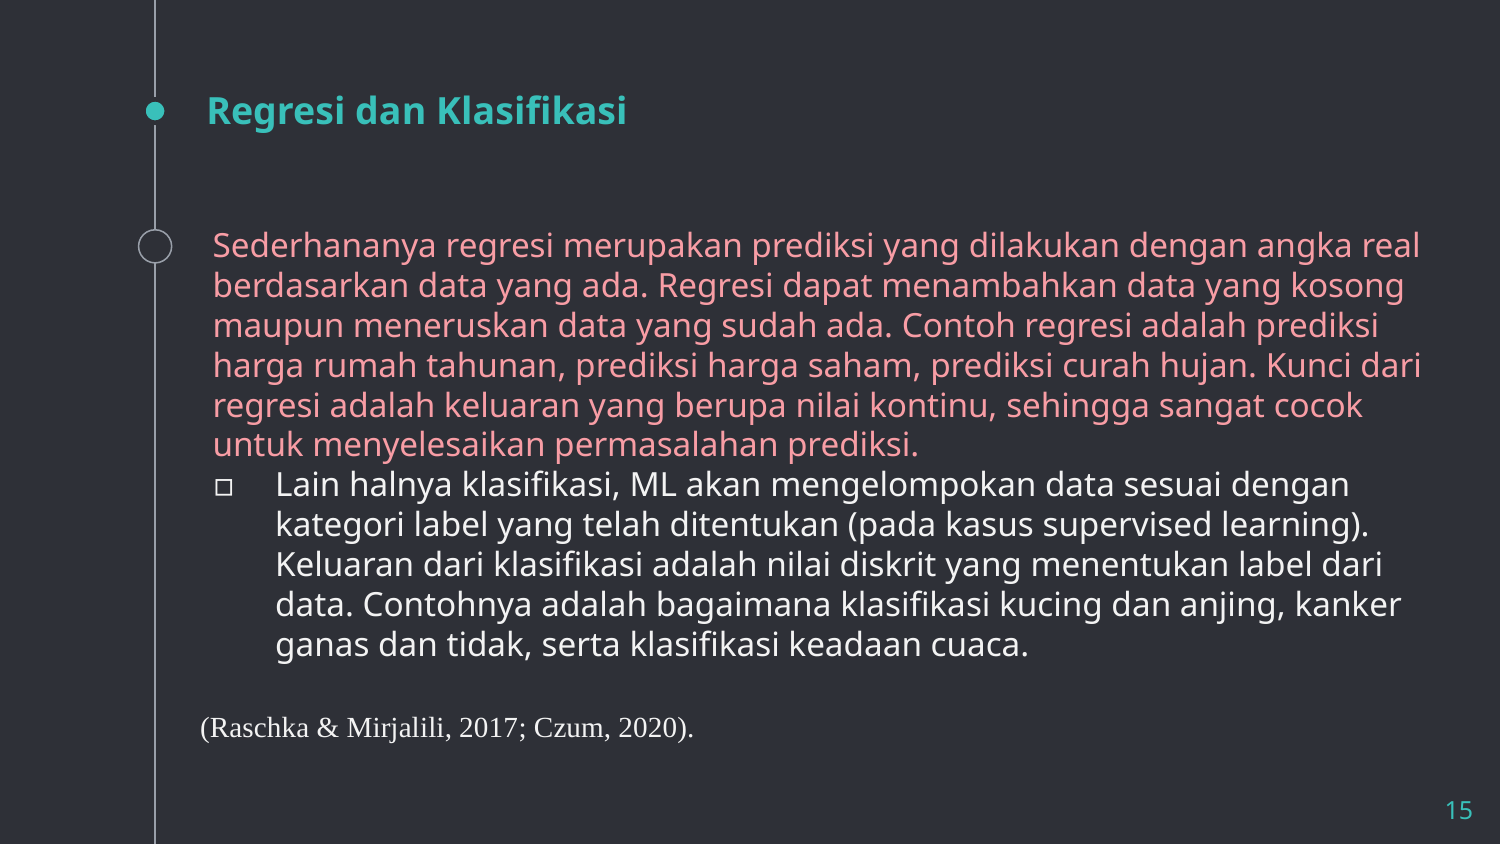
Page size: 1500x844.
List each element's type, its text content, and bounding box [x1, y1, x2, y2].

title Regresi dan Klasifikasi [191, 90, 1317, 147]
list Sederhananya regresi merupakan prediksi yang dilakukan dengan angka real berdasarkan data yang ada. Regresi dapat menambahkan data yang kosong maupun meneruskan data yang sudah ada. Contoh regresi adalah prediksi harga rumah tahunan, prediksi harga saham, prediksi curah hujan. Kunci dari regresi adalah keluaran yang berupa nilai kontinu, sehingga sangat cocok untuk menyelesaikan permasalahan prediksi. Lain halnya klasifikasi, ML akan mengelompokan data sesuai dengan kategori label yang telah ditentukan (pada kasus supervised learning). Keluaran dari klasifikasi adalah nilai diskrit yang menentukan label dari data. Contohnya adalah bagaimana klasifikasi kucing dan anjing, kanker ganas dan tidak, serta klasifikasi keadaan cuaca. (Raschka & Mirjalili, 2017; Czum, 2020). [110, 208, 1443, 821]
slide_number 15 [1398, 779, 1489, 832]
